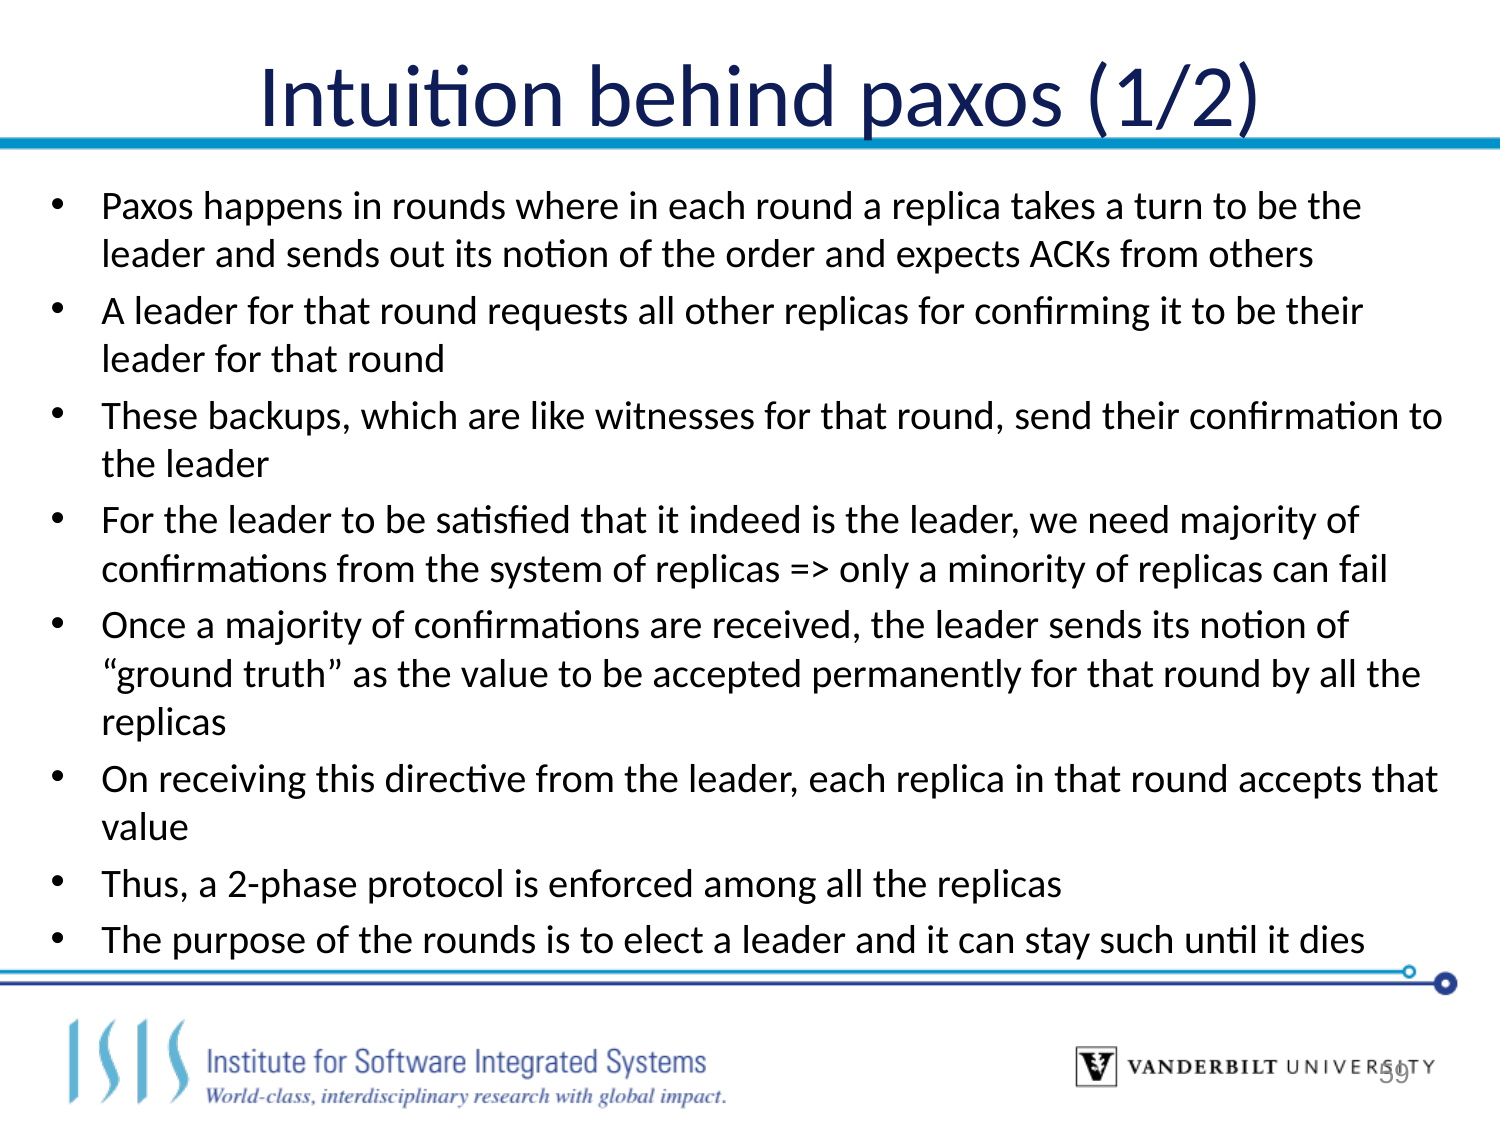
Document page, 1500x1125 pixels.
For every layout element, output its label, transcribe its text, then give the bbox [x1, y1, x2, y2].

slide_number 59 [1074, 1042, 1425, 1103]
title Intuition behind paxos (1/2) [21, 26, 1500, 155]
list Paxos happens in rounds where in each round a replica takes a turn to be the leader and sends out its notion of the order and expects ACKs from others A leader for that round requests all other replicas for confirming it to be their leader for that round These backups, which are like witnesses for that round, send their confirmation to the leader For the leader to be satisfied that it indeed is the leader, we need majority of confirmations from the system of replicas => only a minority of replicas can fail Once a majority of confirmations are received, the leader sends its notion of “ground truth” as the value to be accepted permanently for that round by all the replicas On receiving this directive from the leader, each replica in that round accepts that value Thus, a 2-phase protocol is enforced among all the replicas The purpose of the rounds is to elect a leader and it can stay such until it dies [35, 171, 1486, 985]
